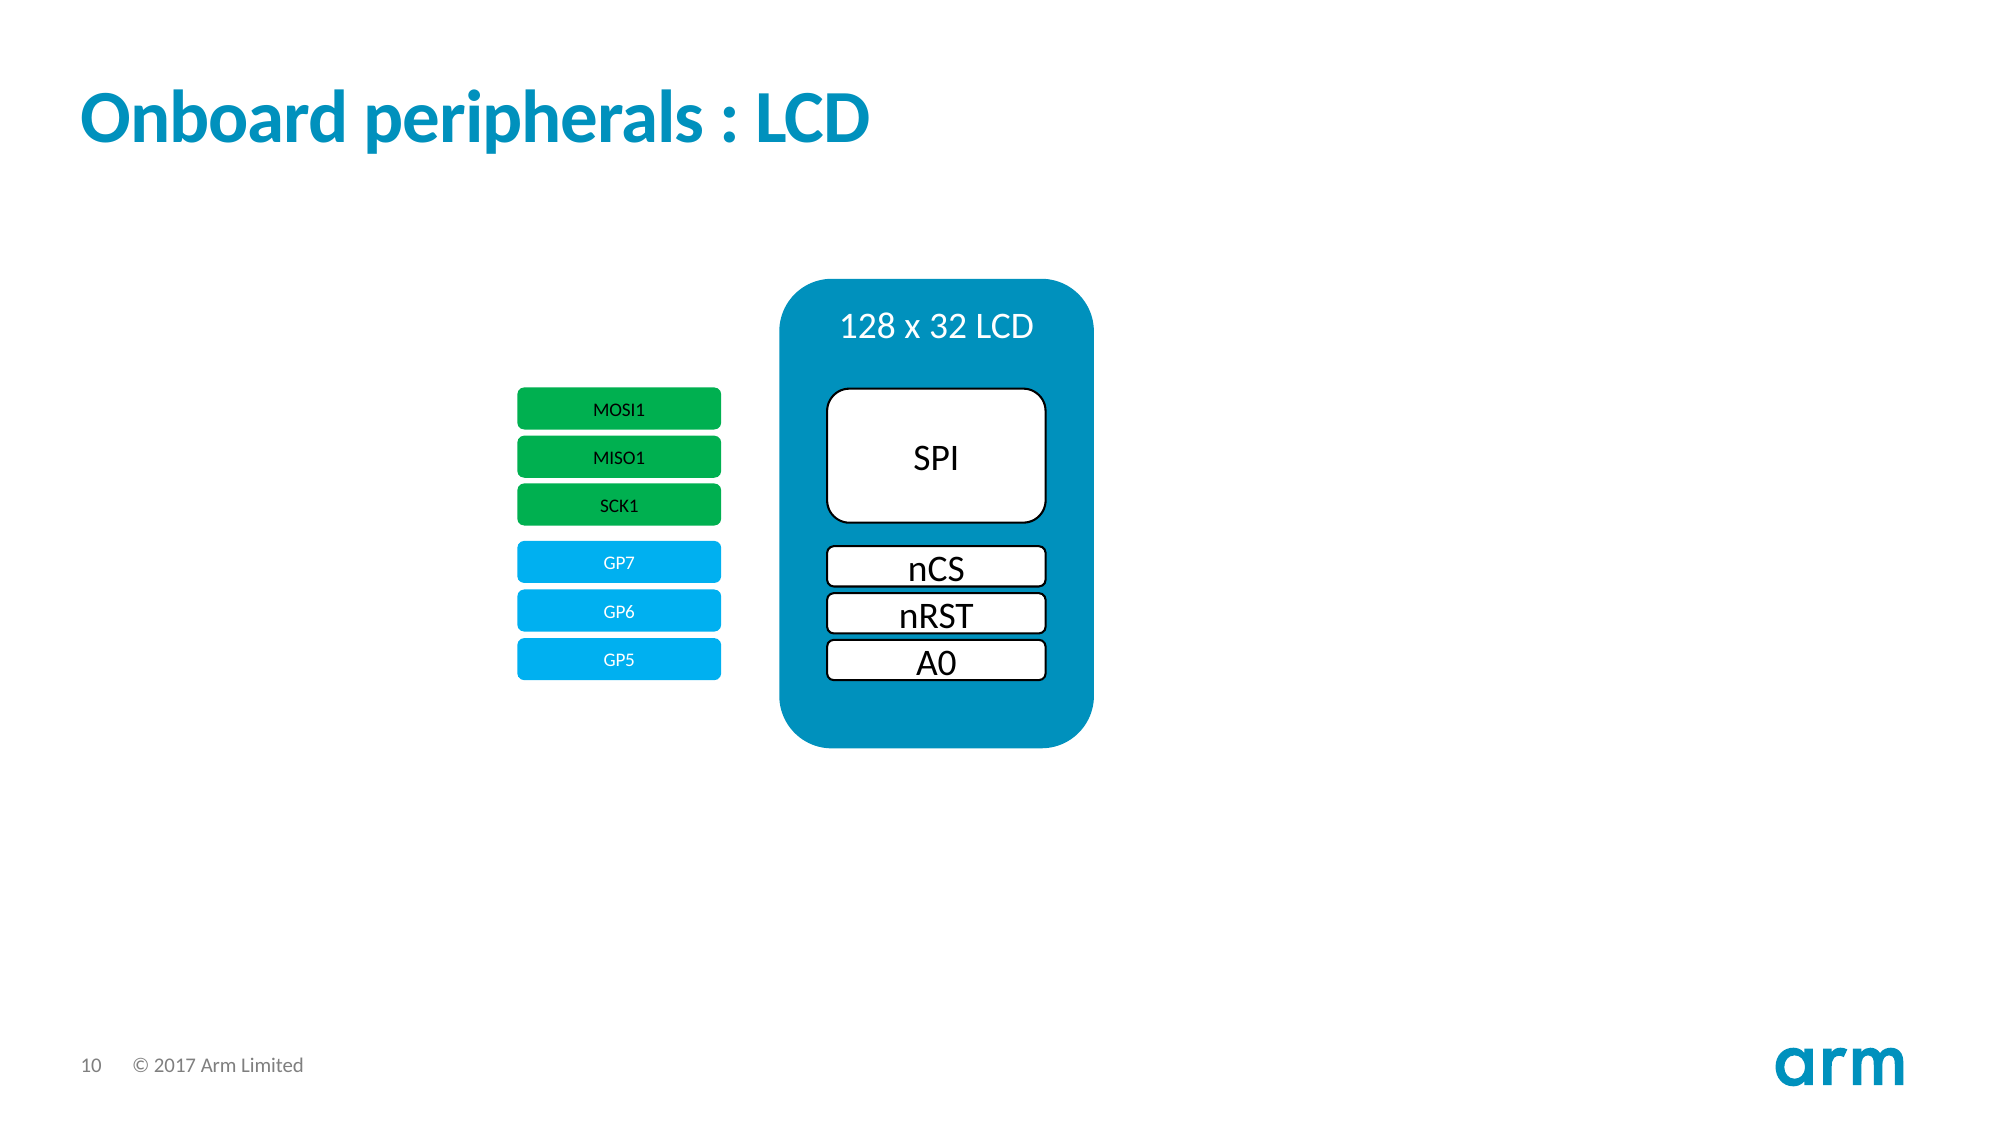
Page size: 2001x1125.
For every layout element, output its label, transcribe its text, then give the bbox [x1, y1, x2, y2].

text_box 128 x 32 LCD [778, 277, 1095, 750]
text_box nRST [826, 592, 1047, 635]
text_box MISO1 [516, 434, 723, 479]
text_box GP6 [516, 588, 723, 633]
text_box SCK1 [516, 482, 723, 527]
text_box MOSI1 [516, 386, 723, 431]
text_box GP7 [516, 539, 723, 585]
text_box A0 [826, 638, 1047, 682]
text_box SPI [826, 387, 1047, 524]
text_box GP5 [516, 636, 723, 682]
text_box nCS [826, 545, 1047, 588]
title Onboard peripherals : LCD [80, 48, 1915, 158]
